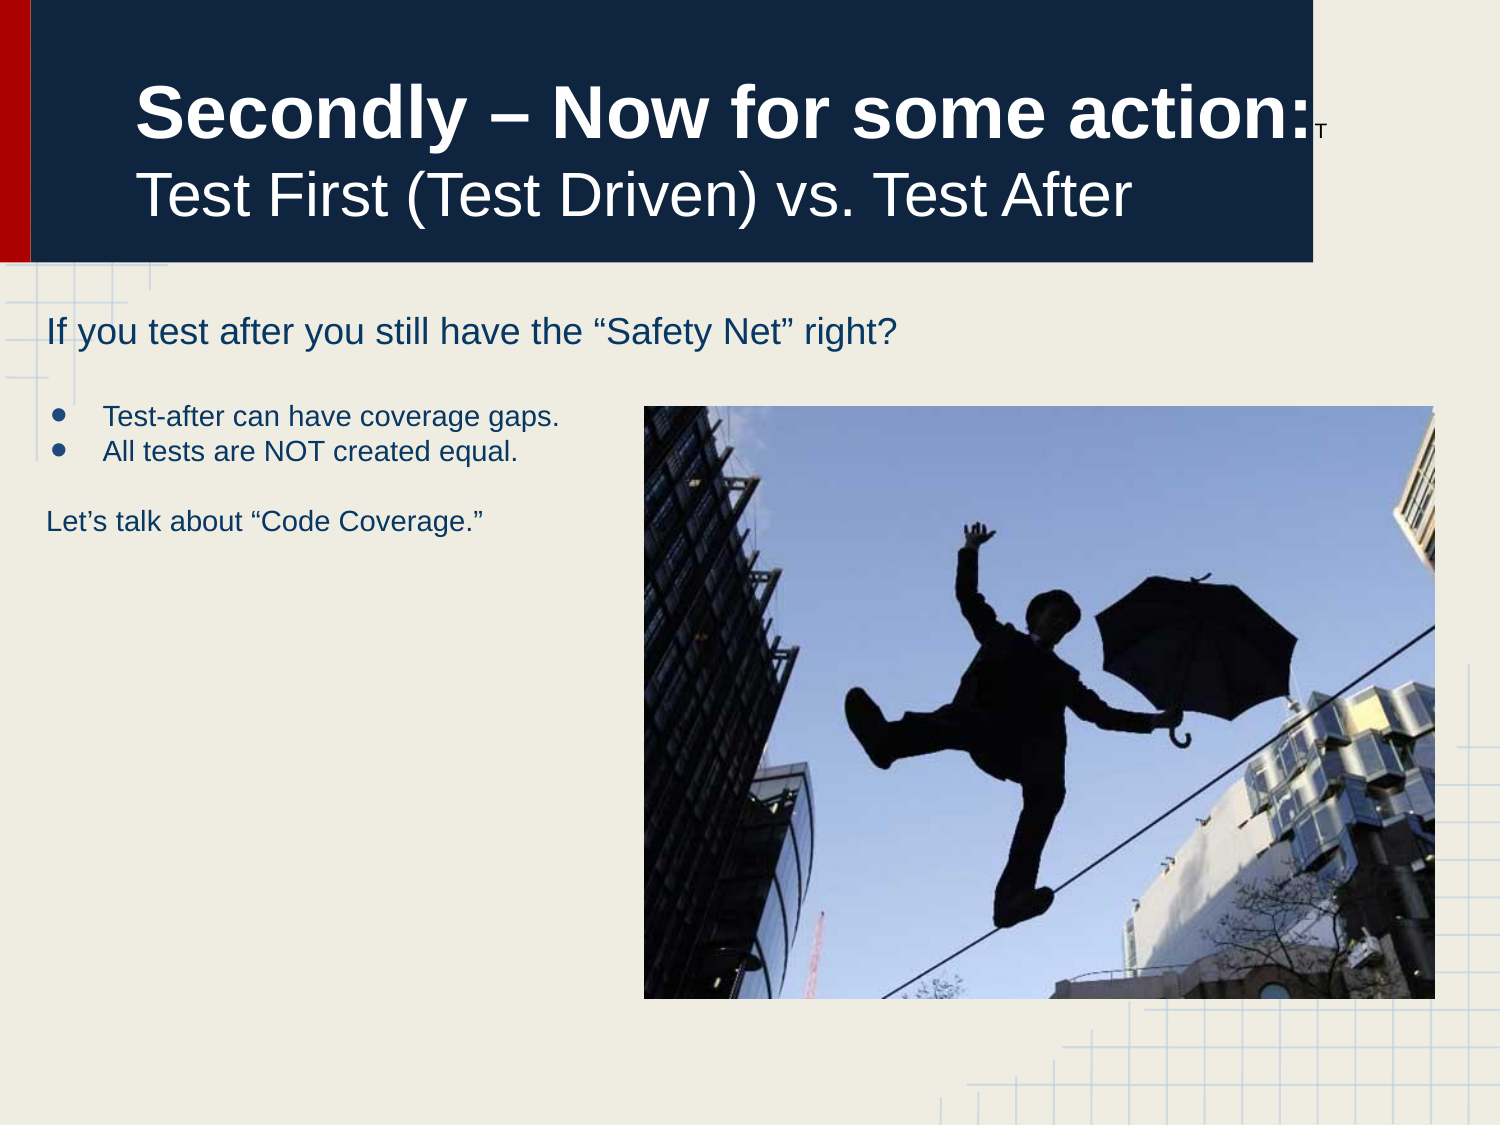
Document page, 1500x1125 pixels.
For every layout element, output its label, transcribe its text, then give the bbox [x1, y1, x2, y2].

picture [644, 405, 1436, 999]
list If you test after you still have the “Safety Net” right? Test-after can have coverage gaps. All tests are NOT created equal. Let’s talk about “Code Coverage.” [12, 292, 1363, 1087]
title Secondly – Now for some action:T Test First (Test Driven) vs. Test After [75, 22, 1409, 244]
